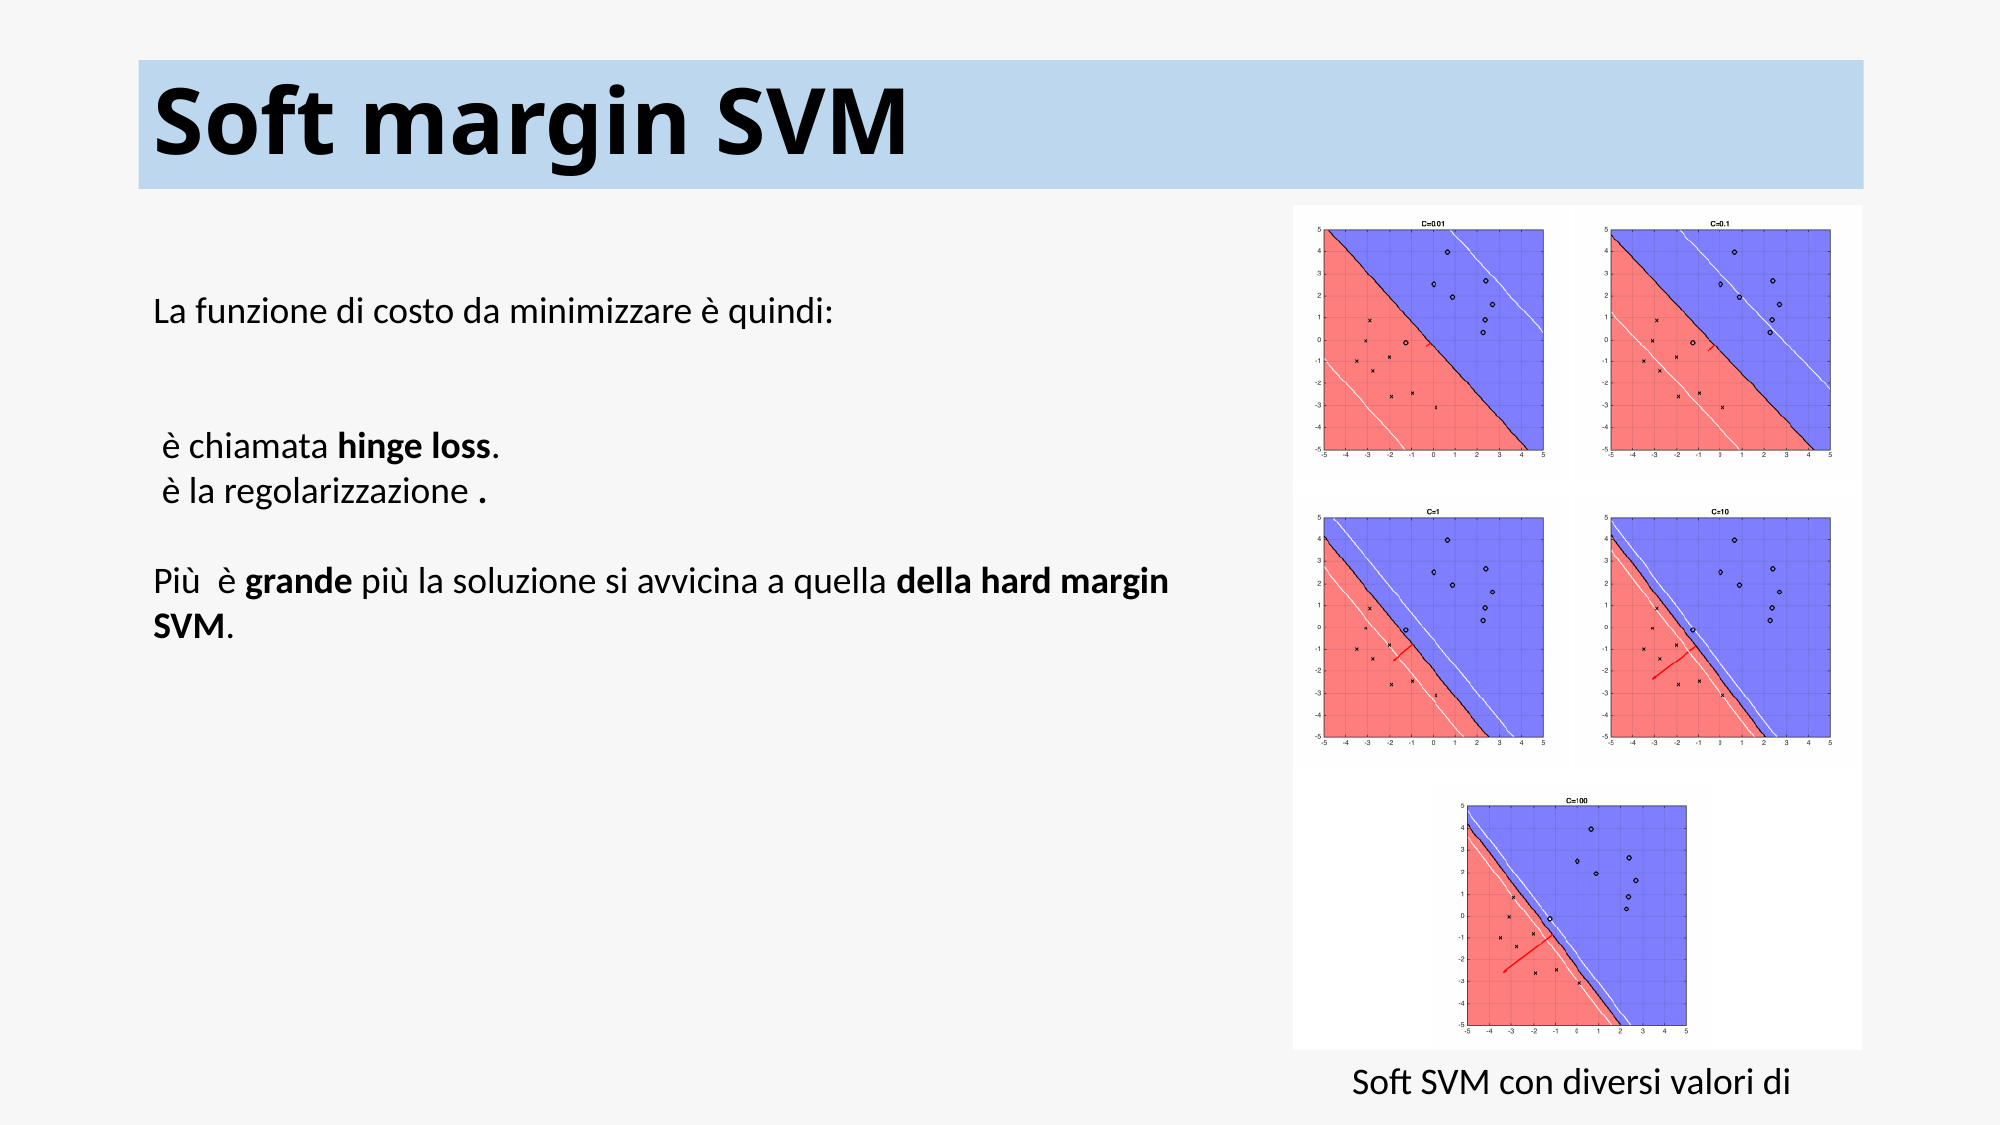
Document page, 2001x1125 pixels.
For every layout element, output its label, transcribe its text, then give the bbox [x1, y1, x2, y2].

picture [1293, 205, 1862, 1050]
title Soft margin SVM [138, 60, 1864, 189]
